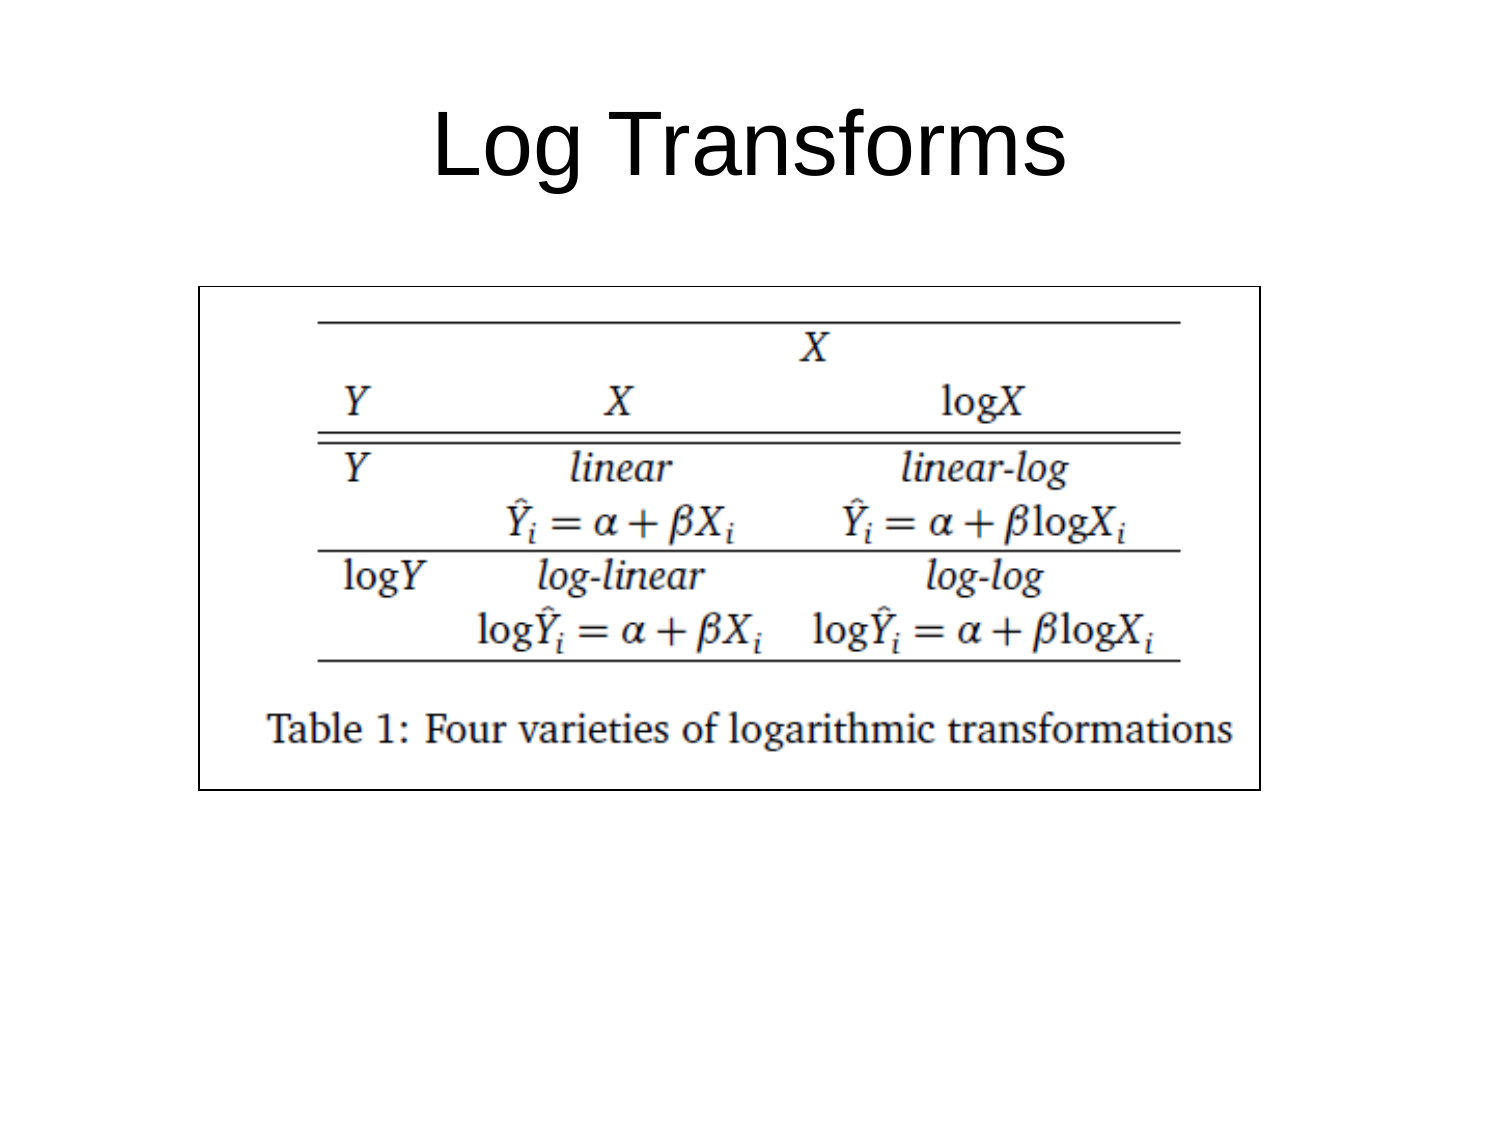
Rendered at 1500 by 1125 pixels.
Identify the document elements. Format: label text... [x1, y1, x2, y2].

title Log Transforms [75, 45, 1425, 233]
picture [199, 287, 1260, 790]
